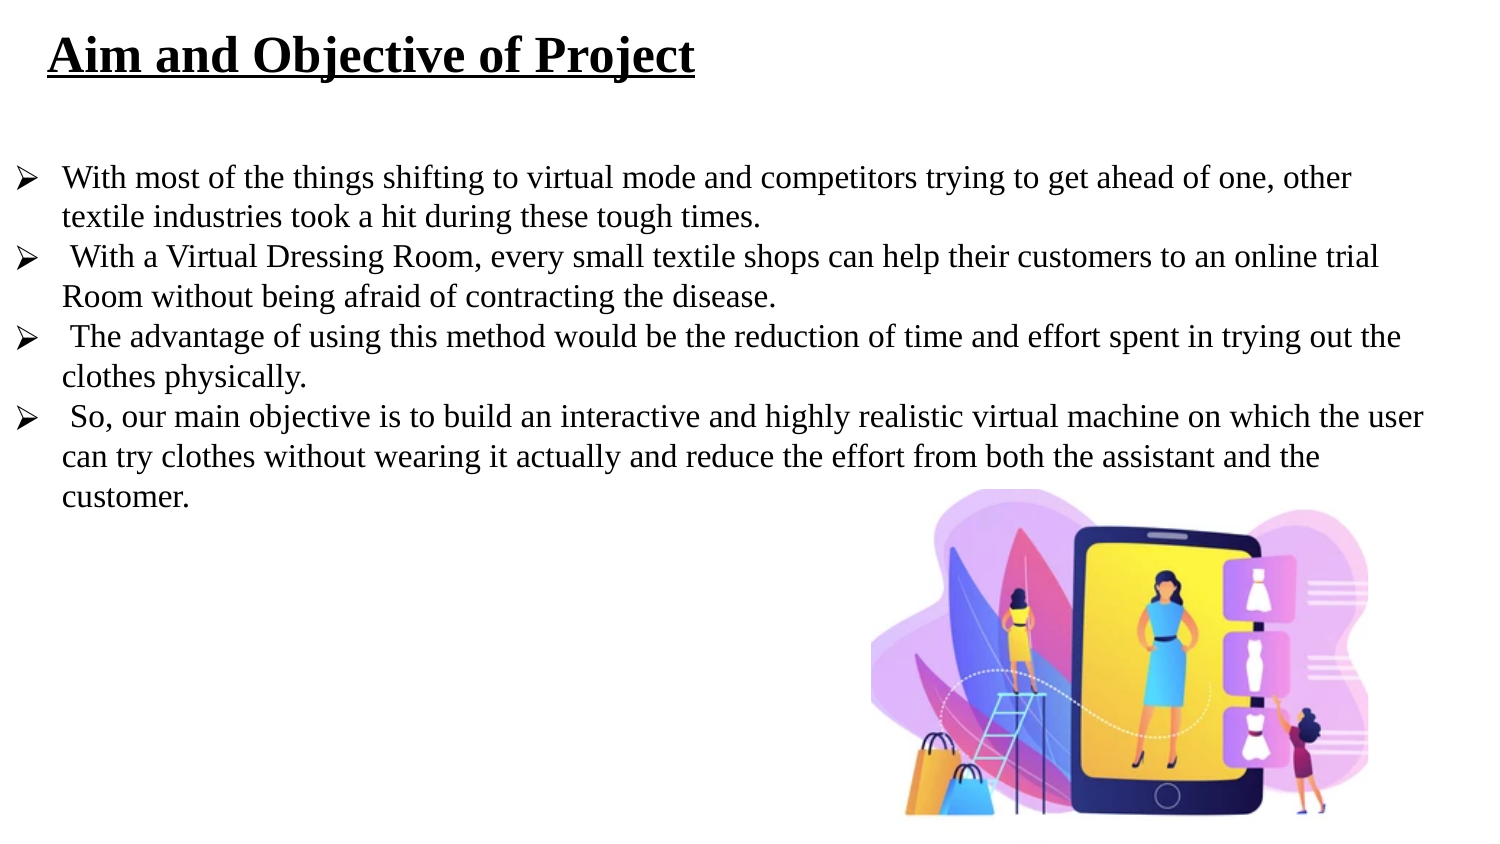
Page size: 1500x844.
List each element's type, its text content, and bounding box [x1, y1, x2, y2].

text_box With most of the things shifting to virtual mode and competitors trying to get ahead of one, other textile industries took a hit during these tough times. With a Virtual Dressing Room, every small textile shops can help their customers to an online trial Room without being afraid of contracting the disease. The advantage of using this method would be the reduction of time and effort spent in trying out the clothes physically. So, our main objective is to build an interactive and highly realistic virtual machine on which the user can try clothes without wearing it actually and reduce the effort from both the assistant and the customer. [0, 147, 1455, 522]
text_box Aim and Objective of Project [0, 12, 849, 91]
picture [870, 489, 1369, 842]
